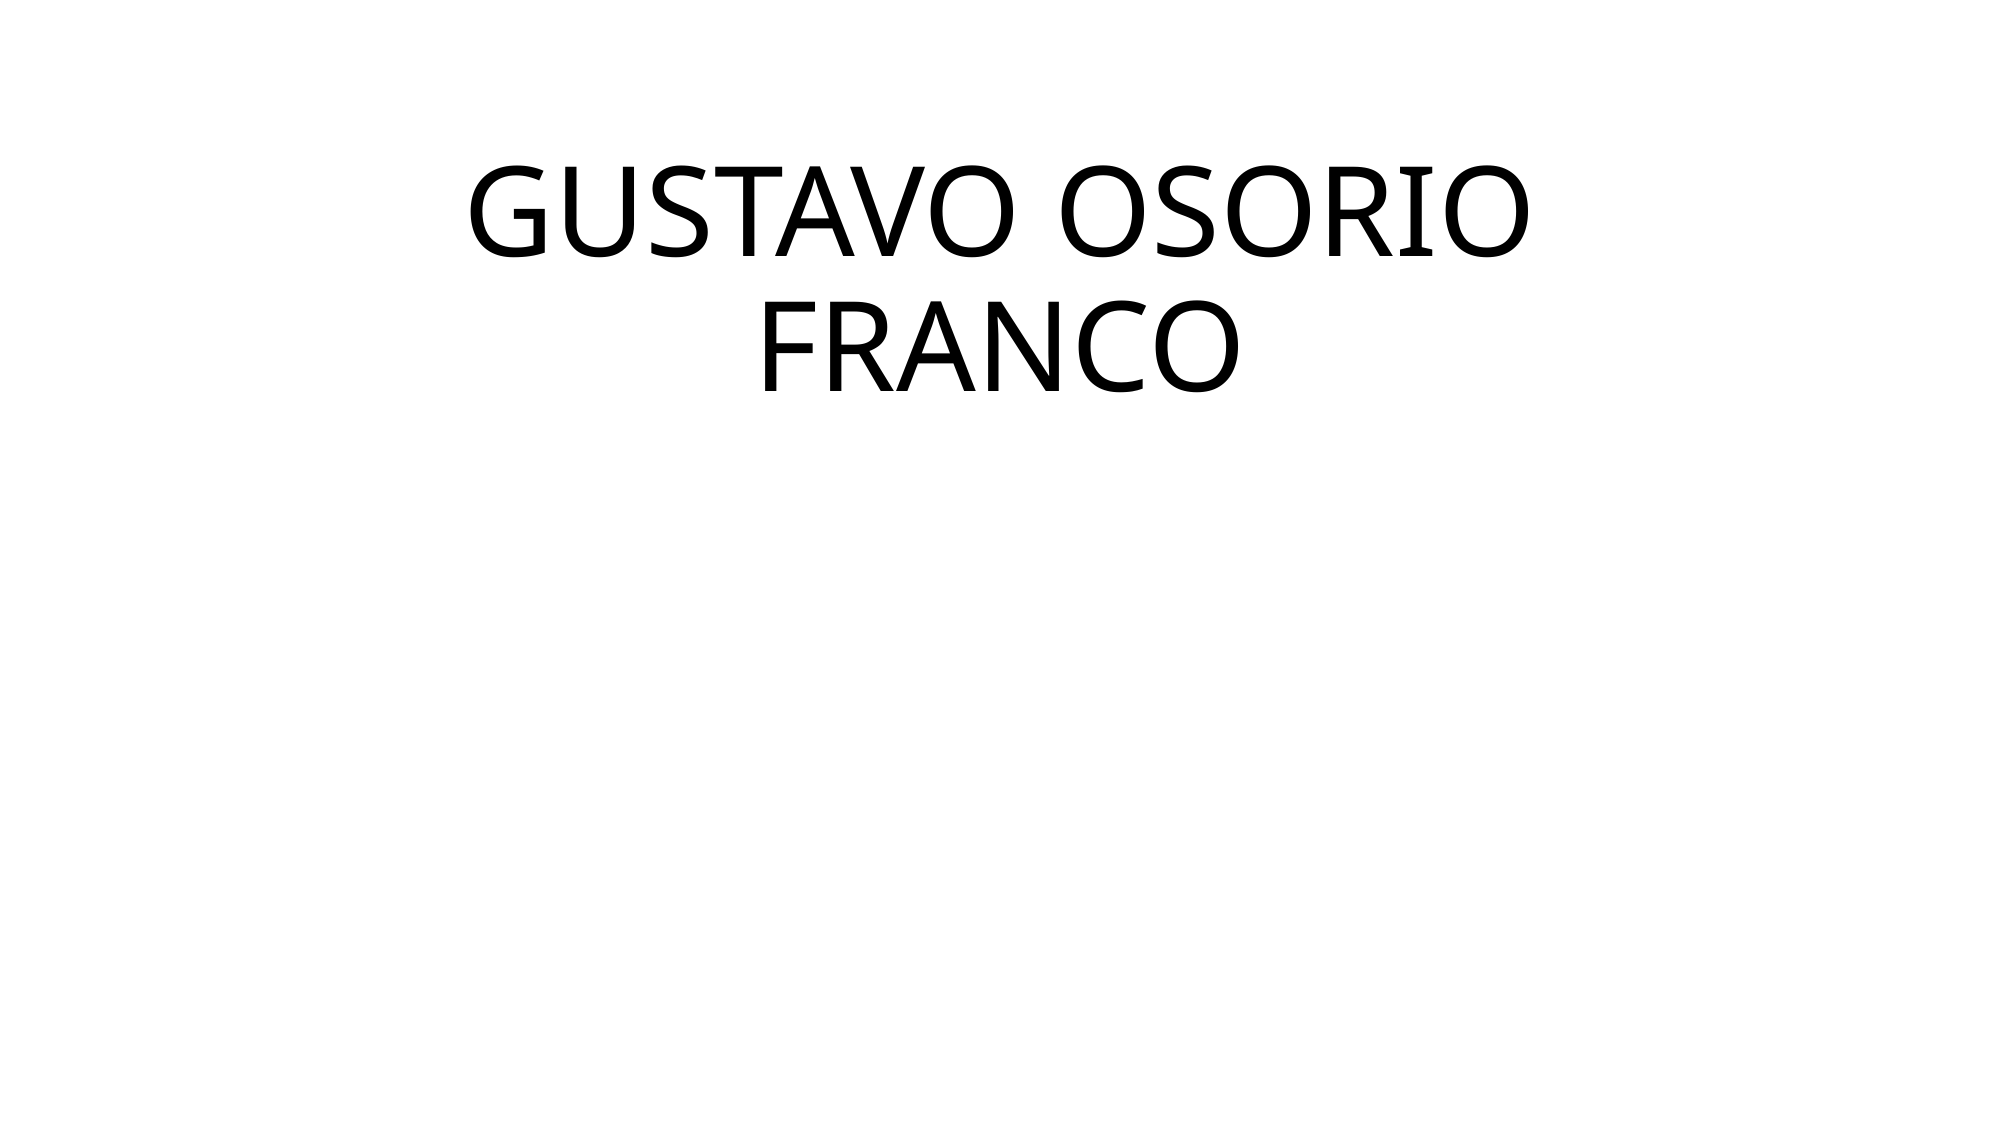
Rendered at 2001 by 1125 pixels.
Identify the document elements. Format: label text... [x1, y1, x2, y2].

title GUSTAVO OSORIO FRANCO [249, 184, 1750, 576]
